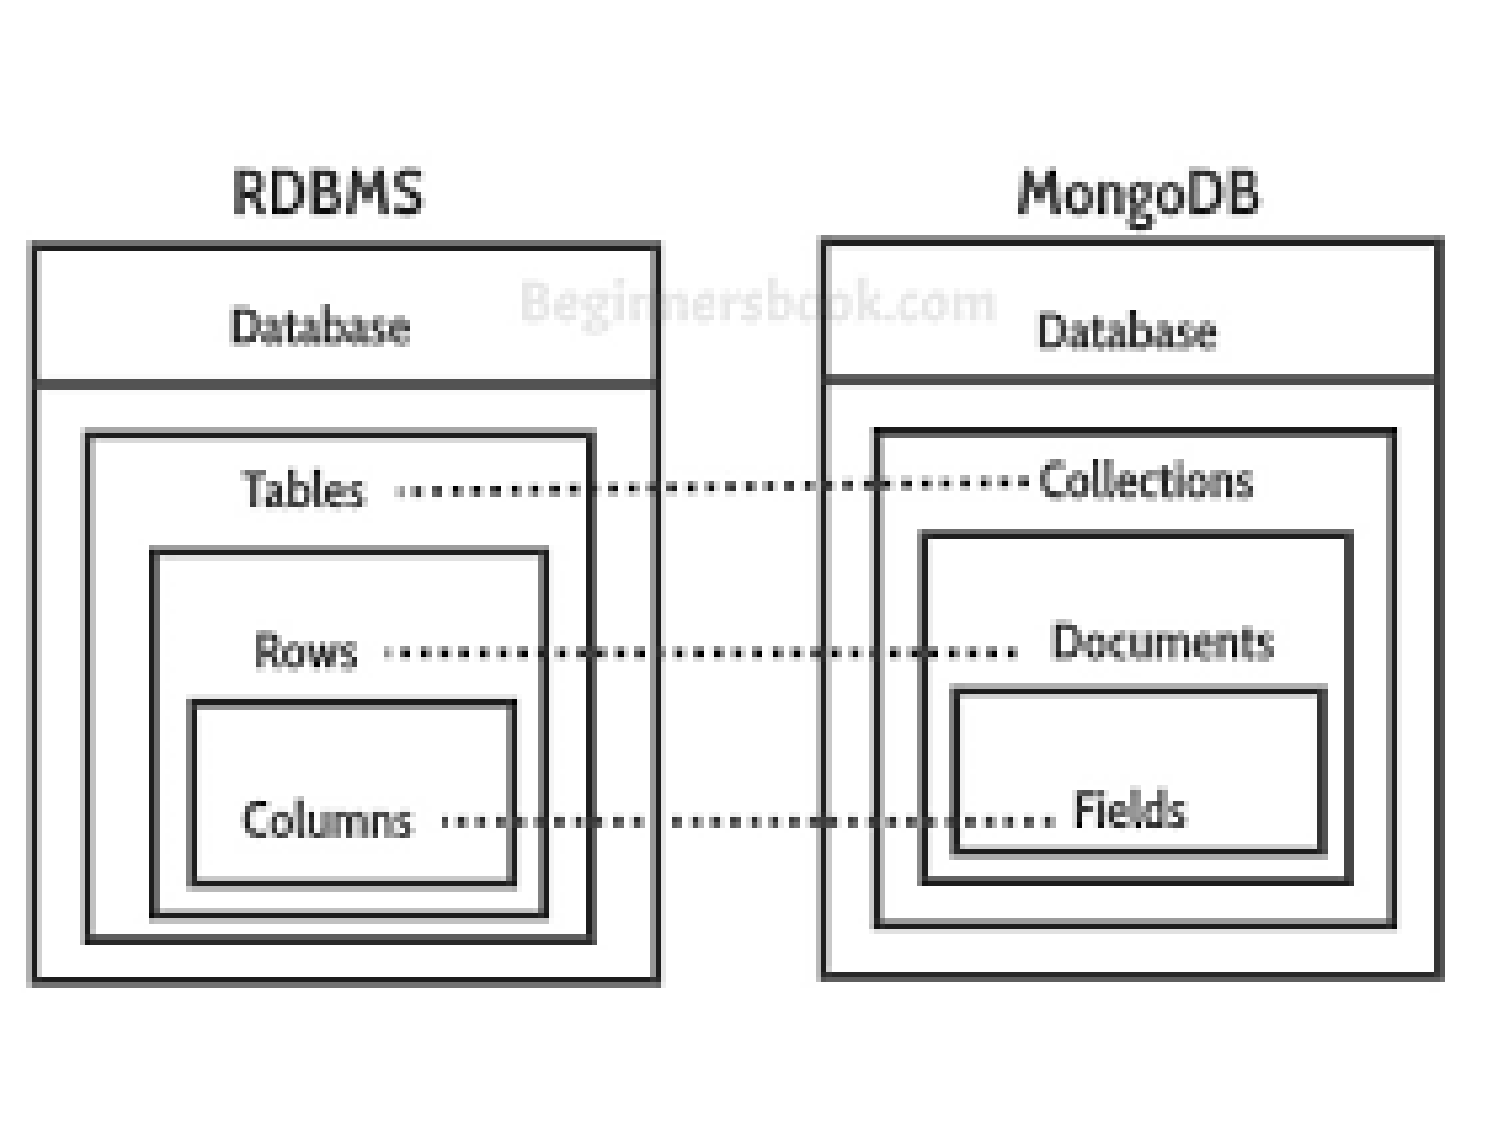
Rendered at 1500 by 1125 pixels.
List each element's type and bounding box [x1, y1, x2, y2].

picture [0, 54, 1467, 1031]
